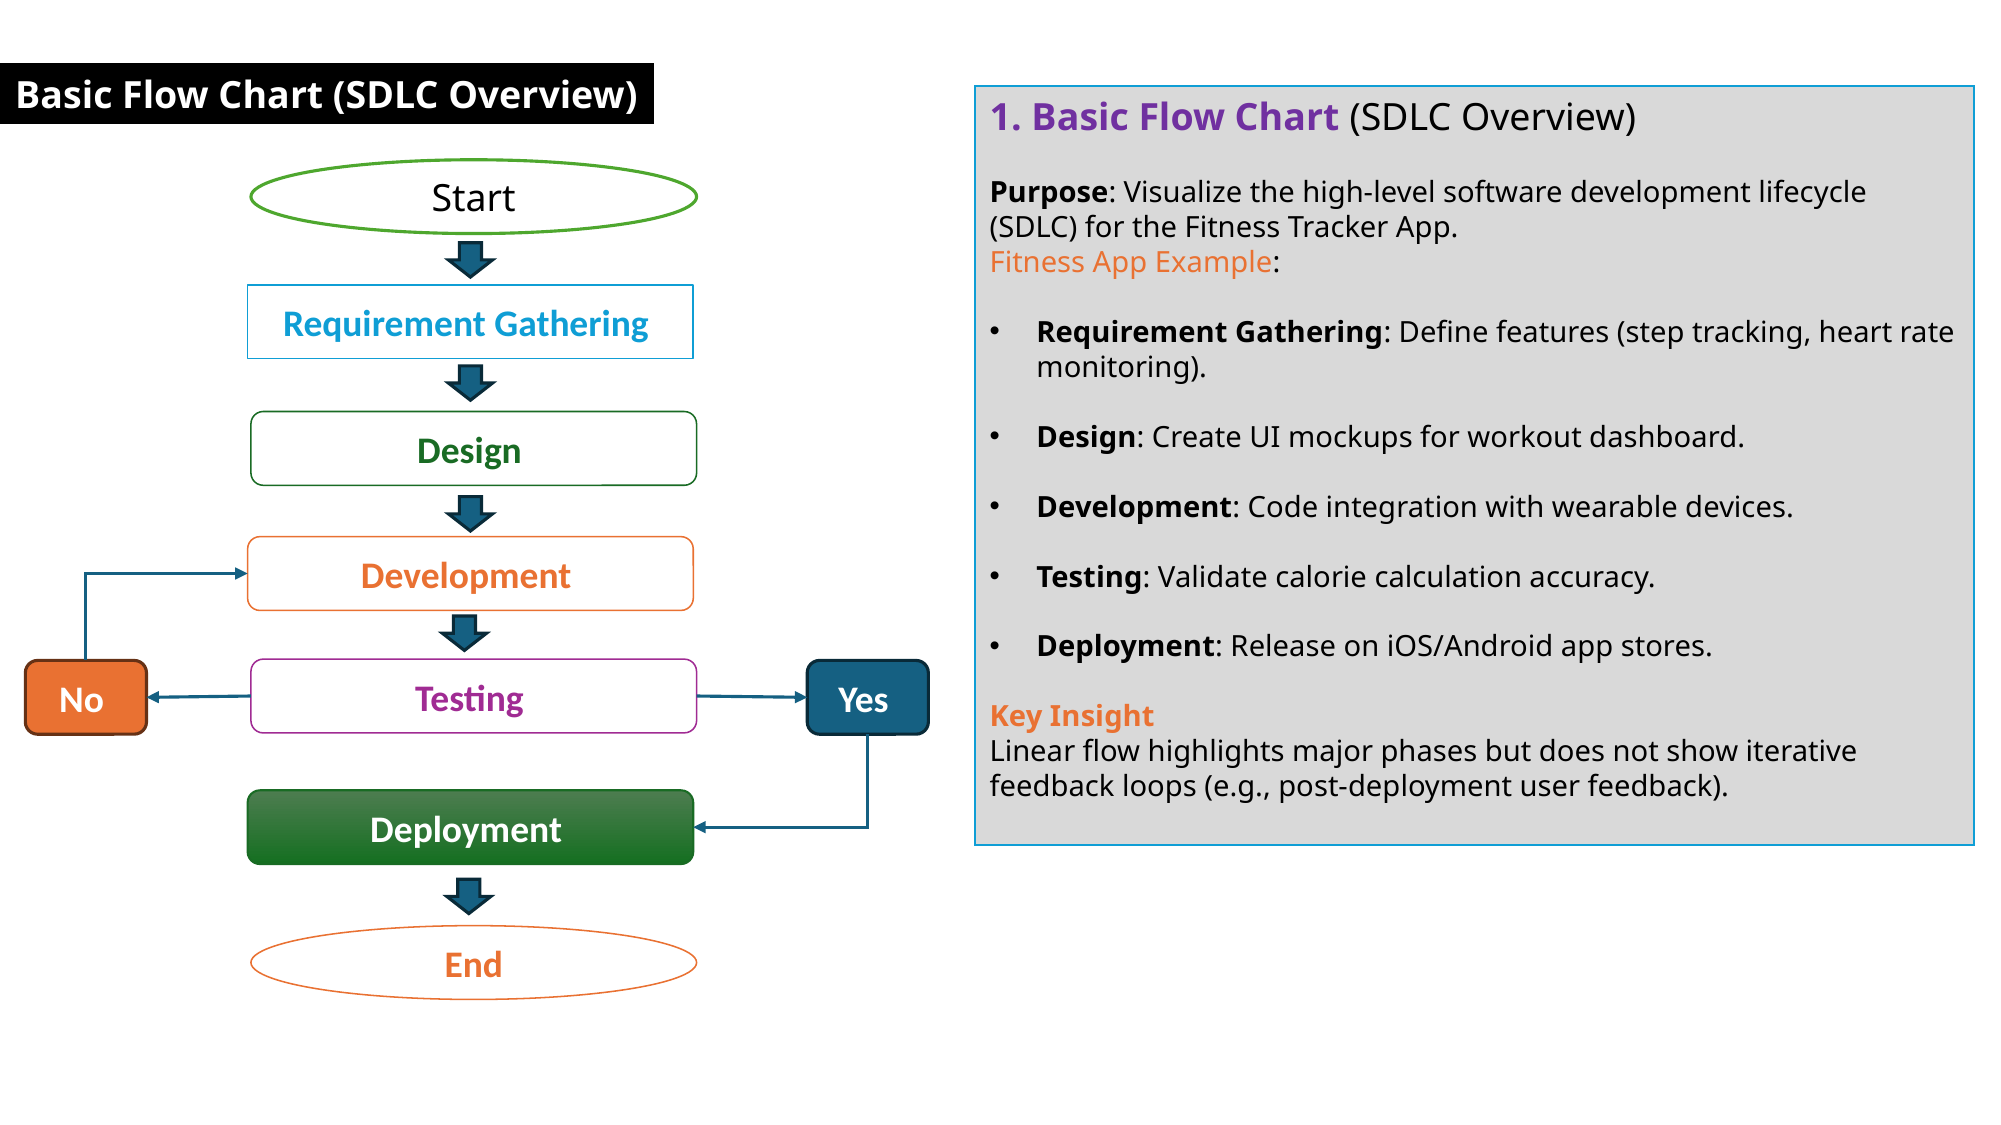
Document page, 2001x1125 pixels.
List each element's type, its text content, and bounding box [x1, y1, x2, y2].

text_box [442, 877, 496, 916]
text_box Requirement Gathering [247, 284, 694, 359]
text_box Start [249, 158, 699, 236]
text_box Yes [805, 658, 930, 736]
text_box Basic Flow Chart (SDLC Overview) [0, 63, 654, 124]
text_box [437, 614, 492, 653]
text_box [443, 241, 498, 280]
text_box 1. Basic Flow Chart (SDLC Overview) Purpose: Visualize the high-level software development lifecycle (SDLC) for the Fitness Tracker App. Fitness App Example: Requirement Gathering: Define features (step tracking, heart rate monitoring). Design: Create UI mockups for workout dashboard. Development: Code integration with wearable devices. Testing: Validate calorie calculation accuracy. Deployment: Release on iOS/Android app stores. Key Insight Linear flow highlights major phases but does not show iterative feedback loops (e.g., post-deployment user feedback). [974, 85, 1975, 846]
text_box End [250, 925, 697, 1000]
text_box Design [250, 411, 697, 486]
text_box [733, 692, 828, 869]
text_box Testing [250, 659, 697, 733]
text_box Development [247, 536, 694, 611]
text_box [122, 535, 211, 699]
text_box No [23, 658, 149, 736]
text_box [443, 364, 498, 403]
text_box Deployment [246, 789, 695, 866]
text_box [443, 495, 498, 534]
